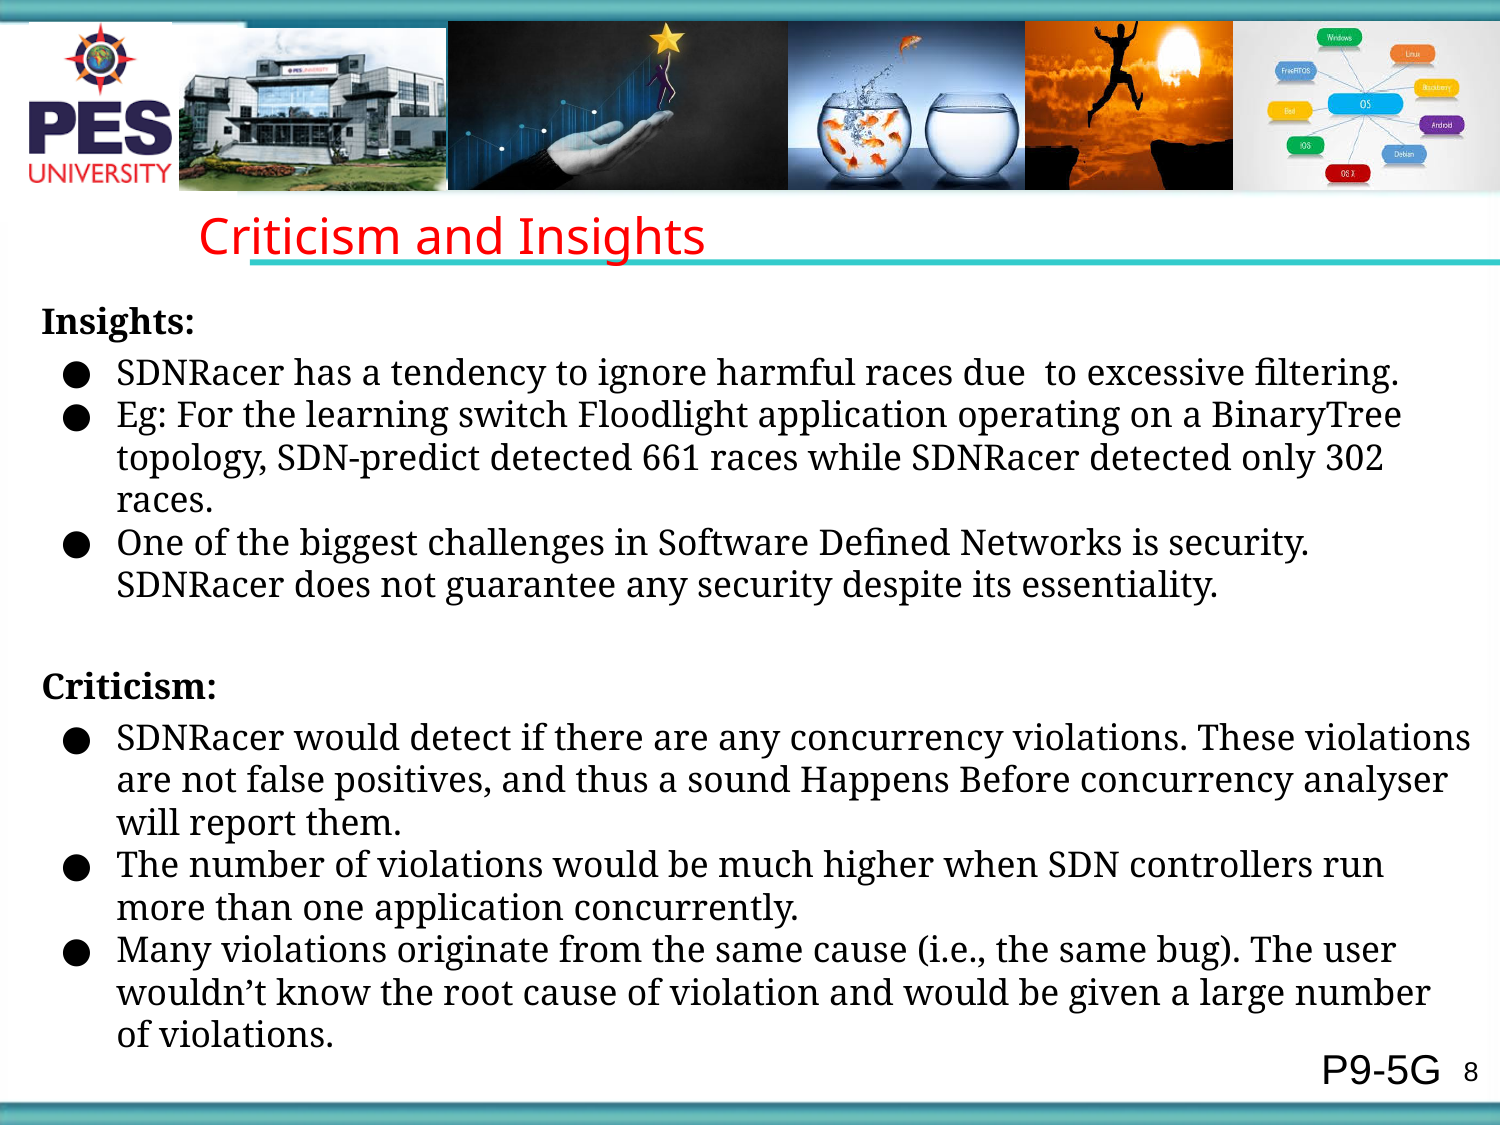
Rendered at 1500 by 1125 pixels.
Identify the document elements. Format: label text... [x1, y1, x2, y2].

text_box [224, 187, 1500, 264]
slide_number ‹#› [1403, 1038, 1494, 1125]
picture [0, 222, 1500, 1125]
picture [0, 0, 1500, 191]
text_box Insights: SDNRacer has a tendency to ignore harmful races due to excessive filtering. Eg: For the learning switch Floodlight application operating on a BinaryTree topology, SDN-predict detected 661 races while SDNRacer detected only 302 races. One of the biggest challenges in Software Defined Networks is security. SDNRacer does not guarantee any security despite its essentiality. Criticism: SDNRacer would detect if there are any concurrency violations. These violations are not false positives, and thus a sound Happens Before concurrency analyser will report them. The number of violations would be much higher when SDN controllers run more than one application concurrently. Many violations originate from the same cause (i.e., the same bug). The user wouldn’t know the root cause of violation and would be given a large number of violations. [26, 291, 1488, 686]
text_box P9-5G [1306, 1028, 1480, 1115]
text_box Criticism and Insights [183, 196, 1459, 273]
